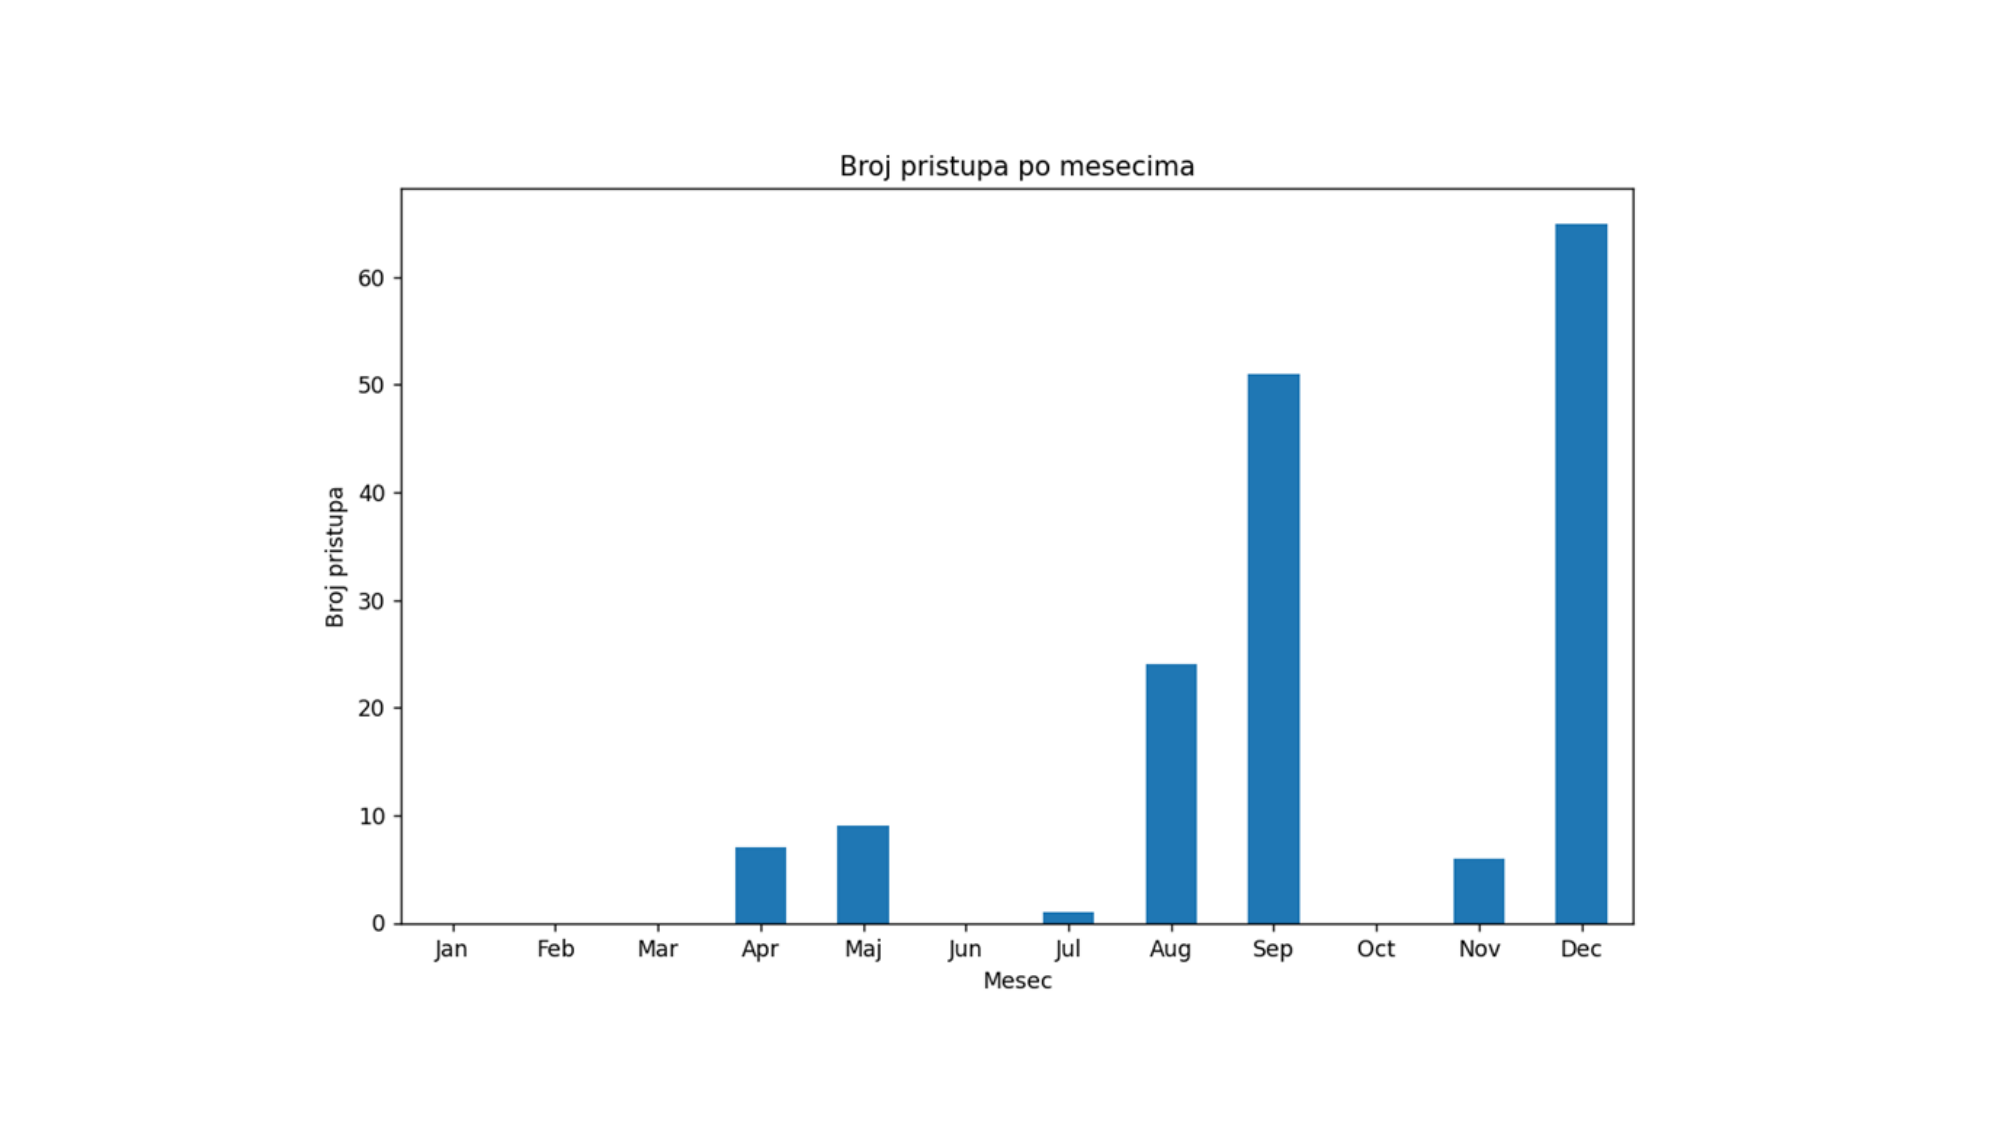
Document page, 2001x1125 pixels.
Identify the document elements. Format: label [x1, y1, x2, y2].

list [287, 116, 1713, 1009]
